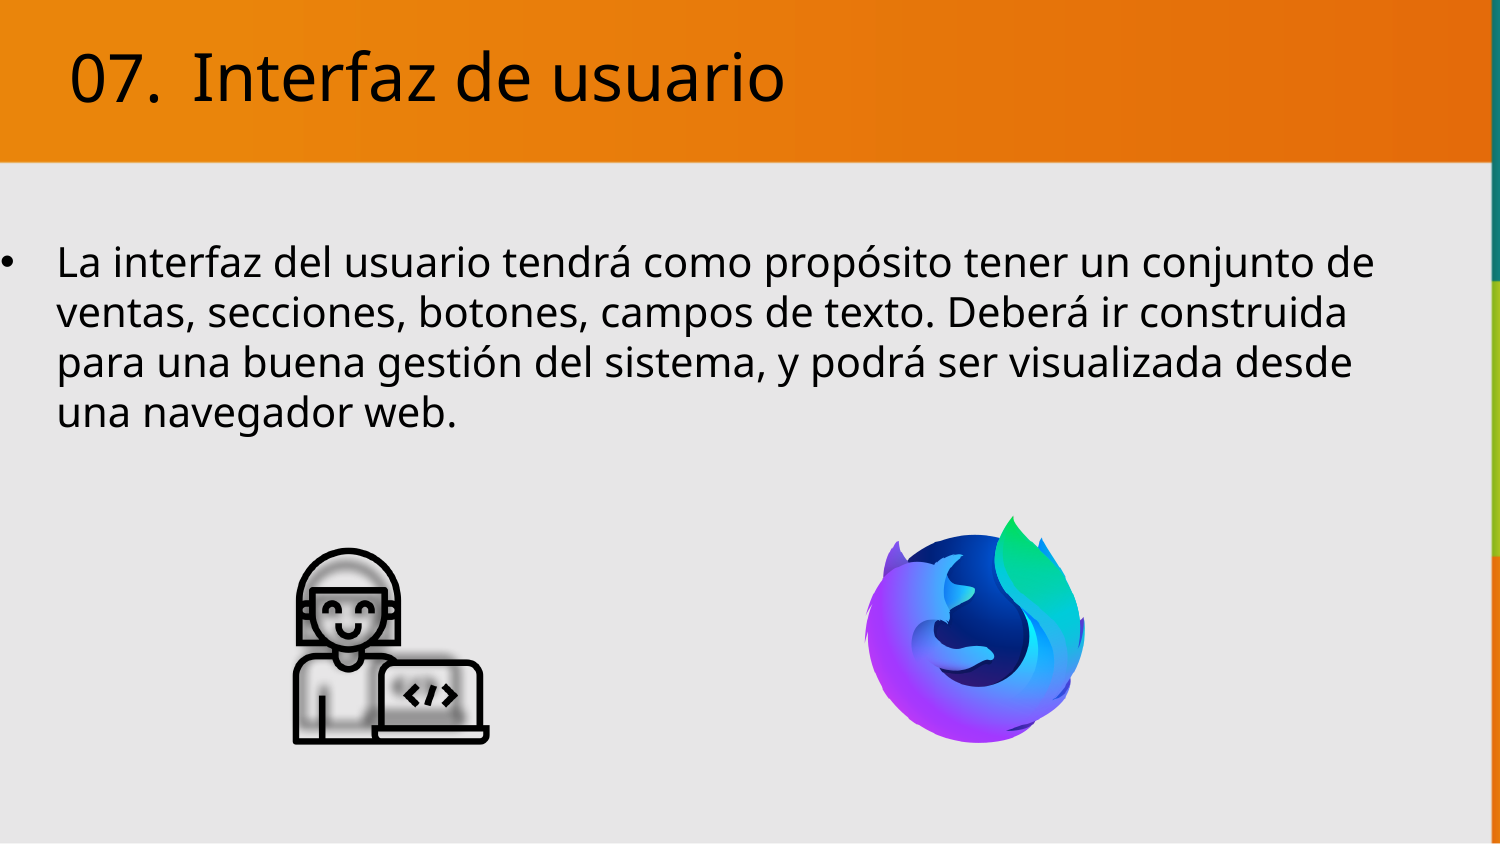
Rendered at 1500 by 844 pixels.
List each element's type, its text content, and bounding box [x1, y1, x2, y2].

picture [0, 0, 1500, 844]
picture [856, 515, 1092, 751]
text_box La interfaz del usuario tendrá como propósito tener un conjunto de ventas, secciones, botones, campos de texto. Deberá ir construida para una buena gestión del sistema, y podrá ser visualizada desde una navegador web. [0, 228, 1453, 844]
text_box 07. [54, 31, 189, 120]
picture [286, 541, 496, 751]
text_box Interfaz de usuario [177, 69, 1400, 170]
